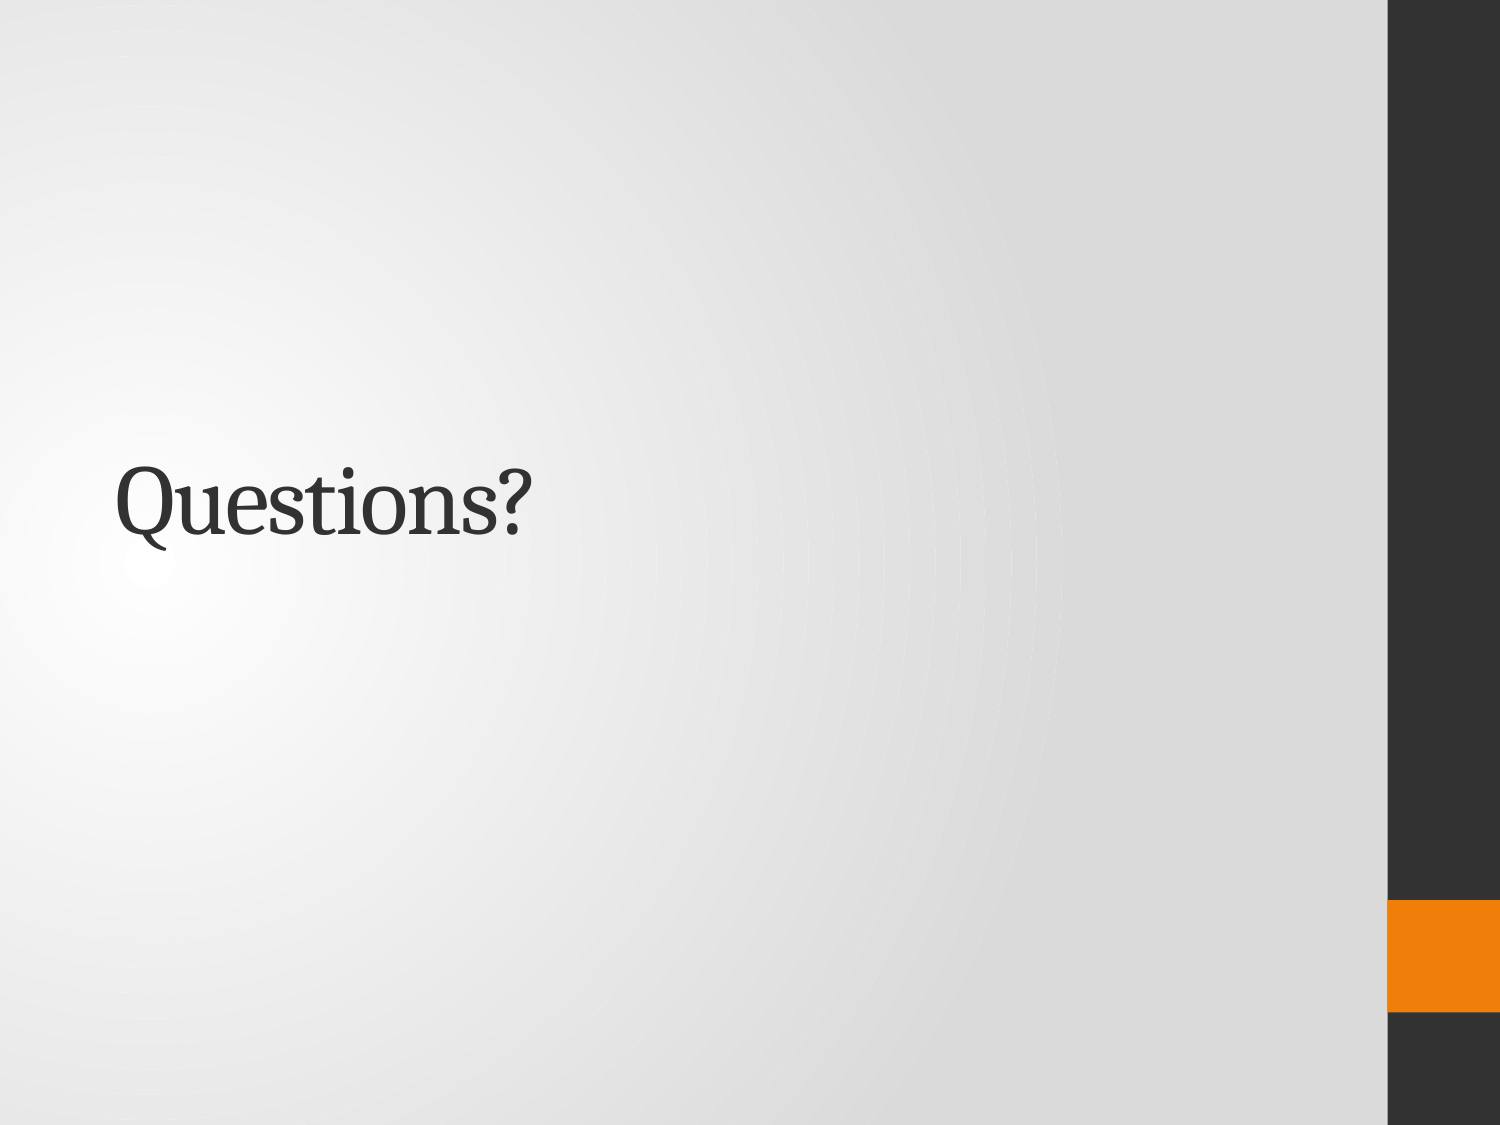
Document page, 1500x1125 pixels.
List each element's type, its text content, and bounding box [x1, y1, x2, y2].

title Questions? [100, 267, 1355, 563]
